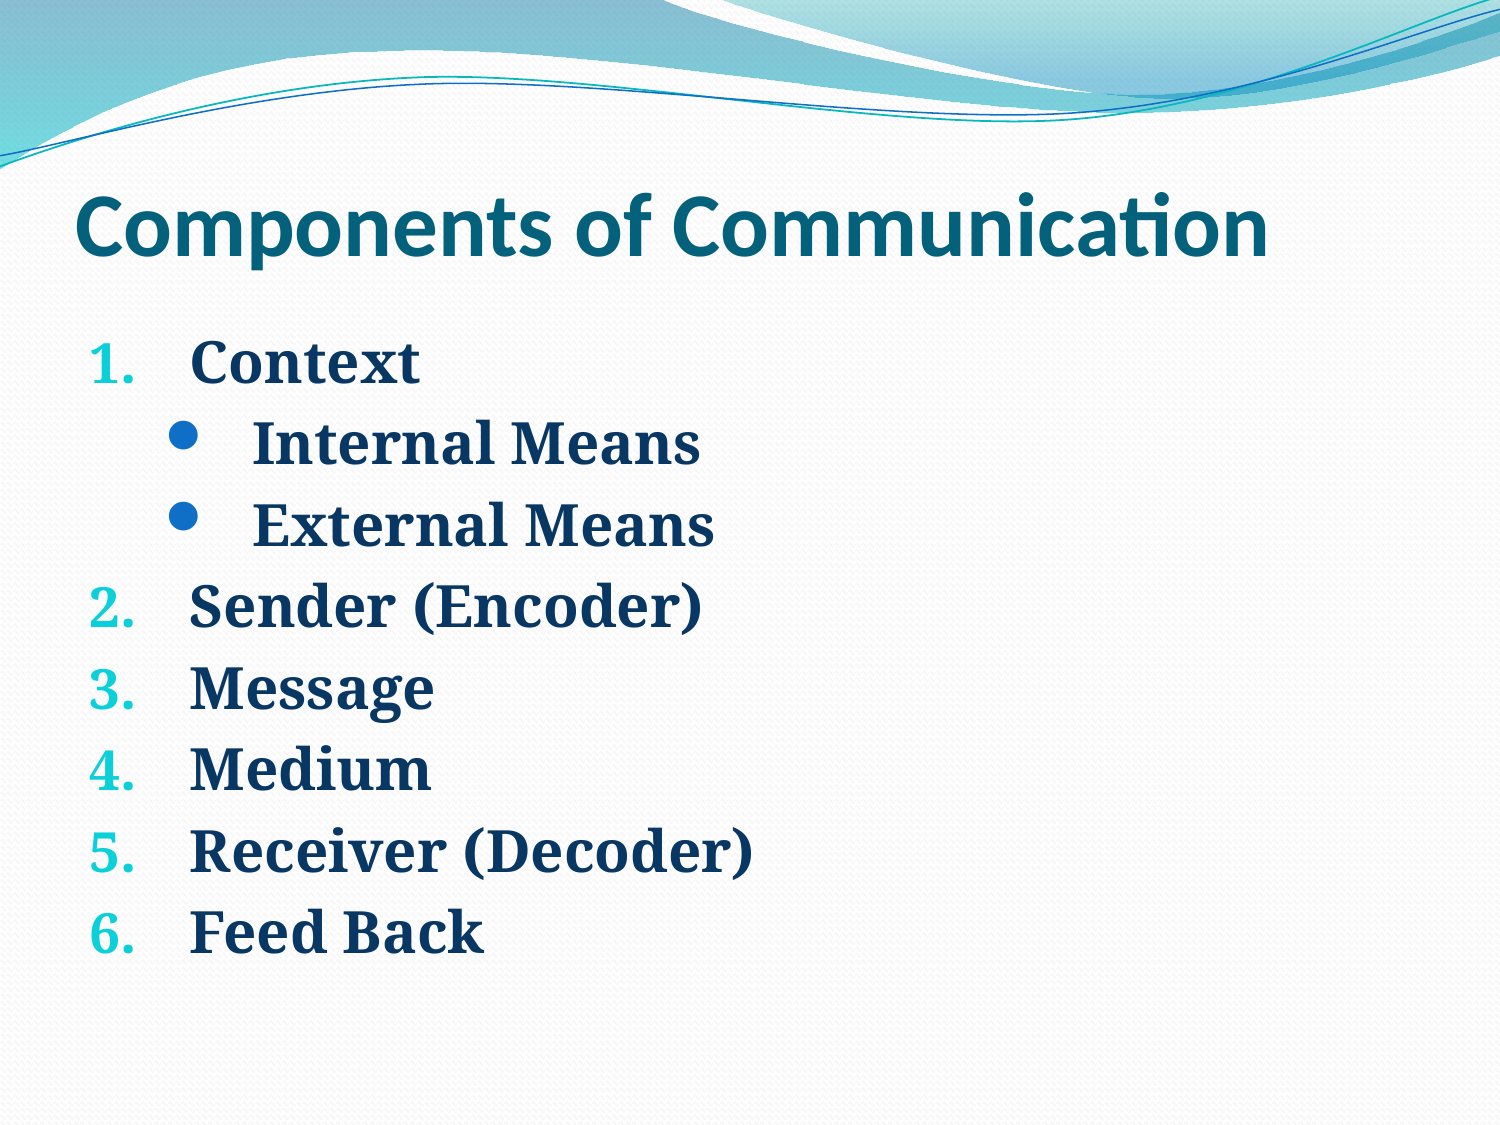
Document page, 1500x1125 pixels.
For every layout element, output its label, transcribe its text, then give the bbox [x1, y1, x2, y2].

title Components of Communication [75, 87, 1425, 275]
list Context Internal Means External Means Sender (Encoder) Message Medium Receiver (Decoder) Feed Back [75, 317, 1425, 1038]
